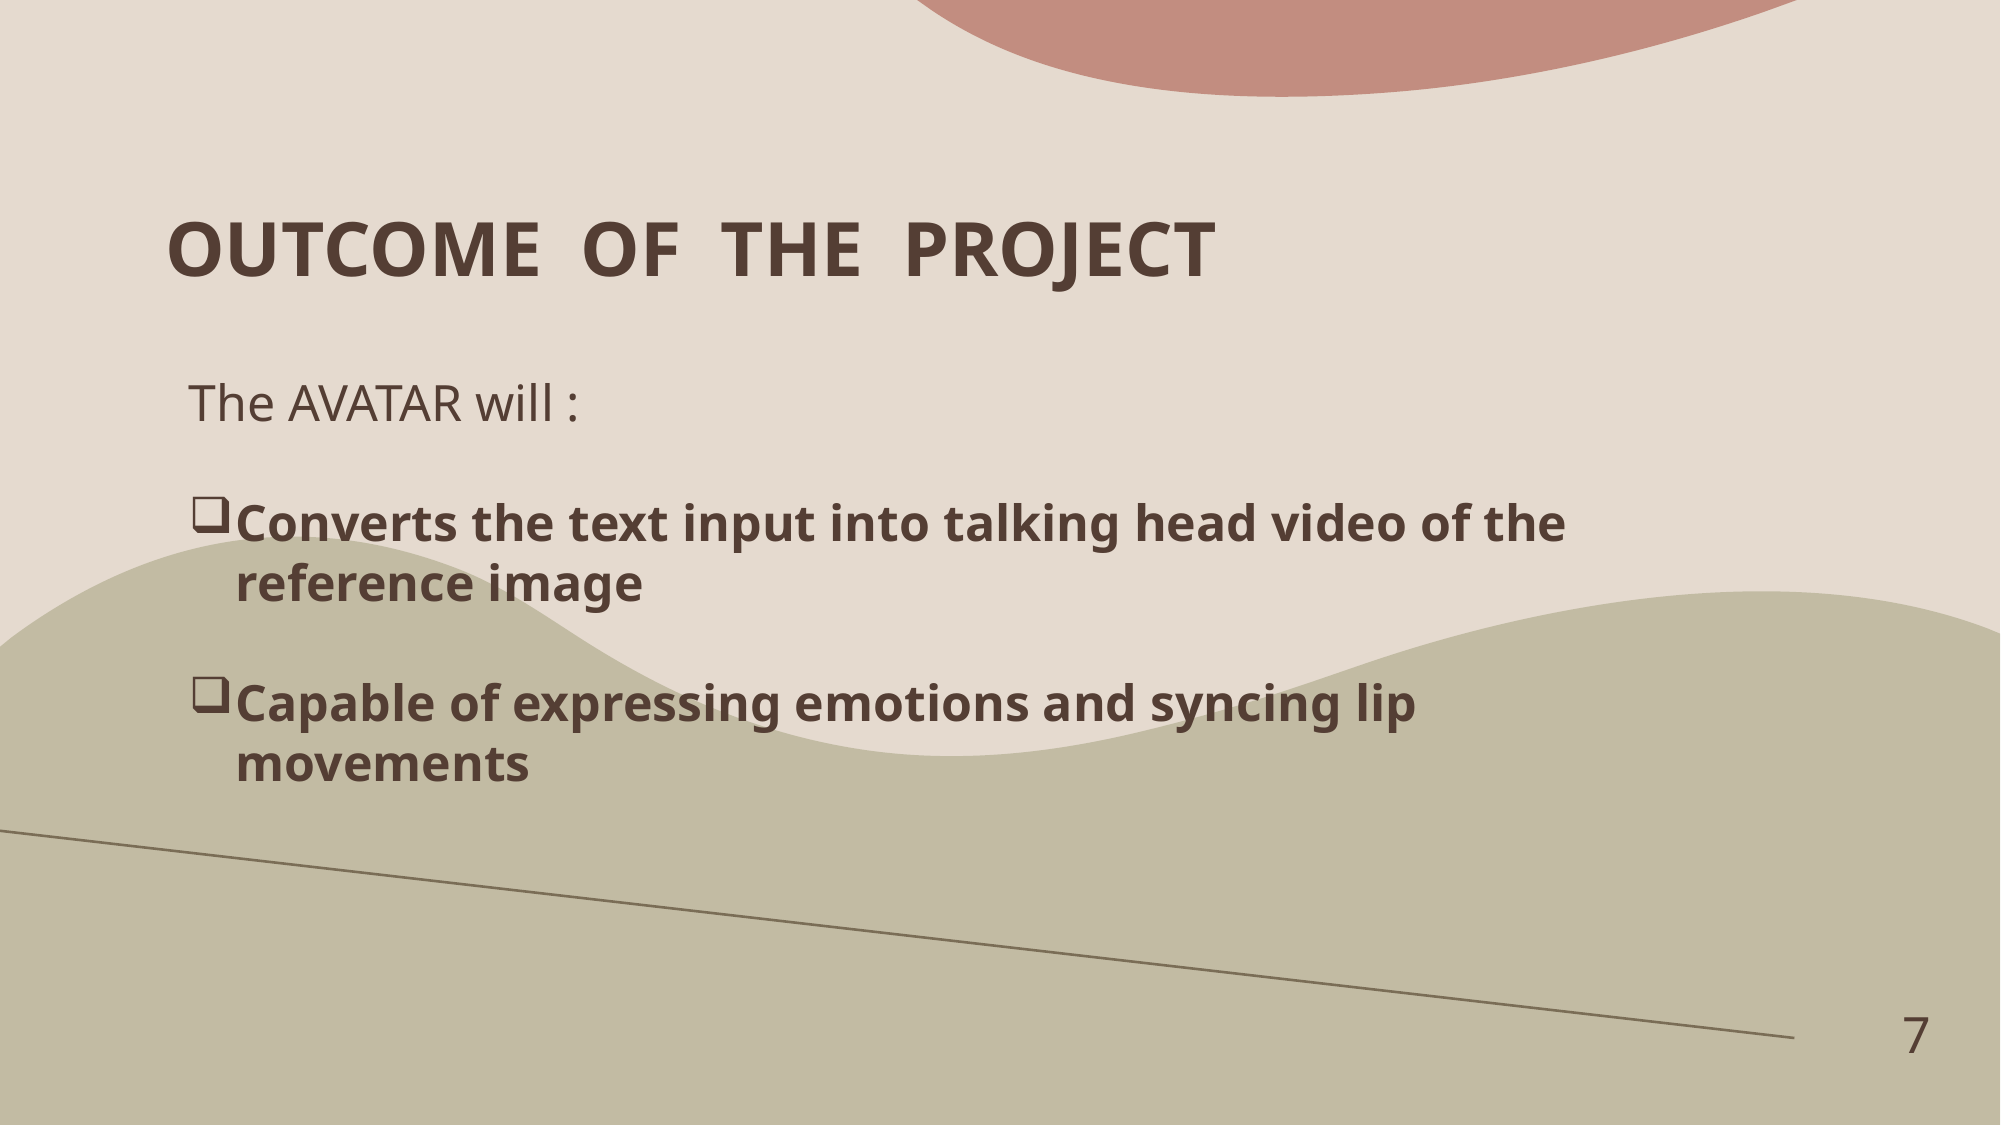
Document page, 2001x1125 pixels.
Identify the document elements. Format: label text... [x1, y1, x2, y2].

text_box The AVATAR will : Converts the text input into talking head video of the reference image Capable of expressing emotions and syncing lip movements [174, 364, 1734, 800]
title OUTCOME OF THE PROJECT [150, 149, 1850, 300]
slide_number 7 [1862, 964, 1971, 1112]
